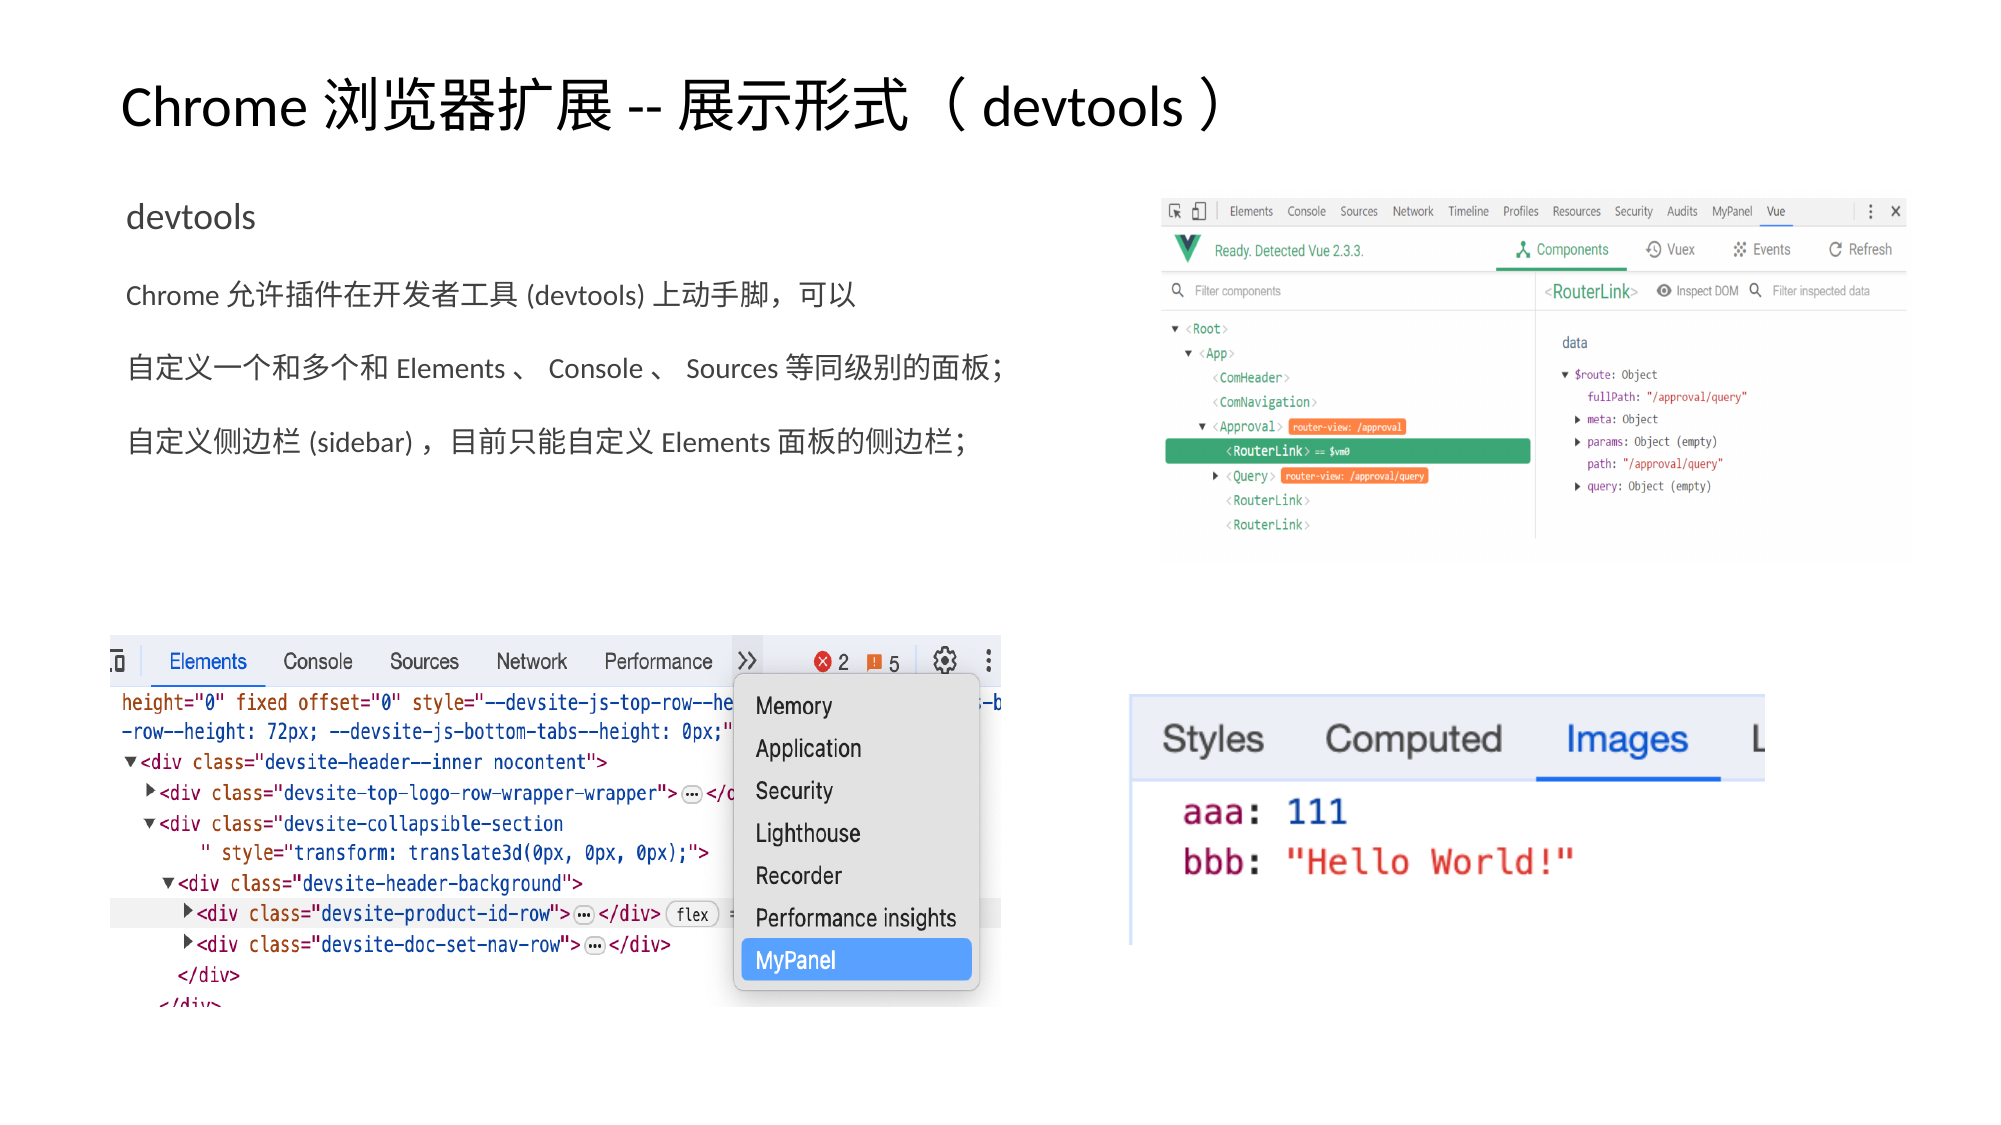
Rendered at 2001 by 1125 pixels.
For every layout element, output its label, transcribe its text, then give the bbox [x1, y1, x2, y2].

list devtools Chrome允许插件在开发者工具(devtools)上动手脚，可以 自定义一个和多个和Elements、Console、Sources等同级别的面板； 自定义侧边栏(sidebar)，目前只能自定义Elements面板的侧边栏； [110, 189, 1065, 520]
picture [1154, 188, 1911, 563]
picture [1120, 694, 1765, 946]
picture [110, 632, 1001, 1007]
title Chrome浏览器扩展--展示形式（devtools） [106, 42, 1832, 173]
